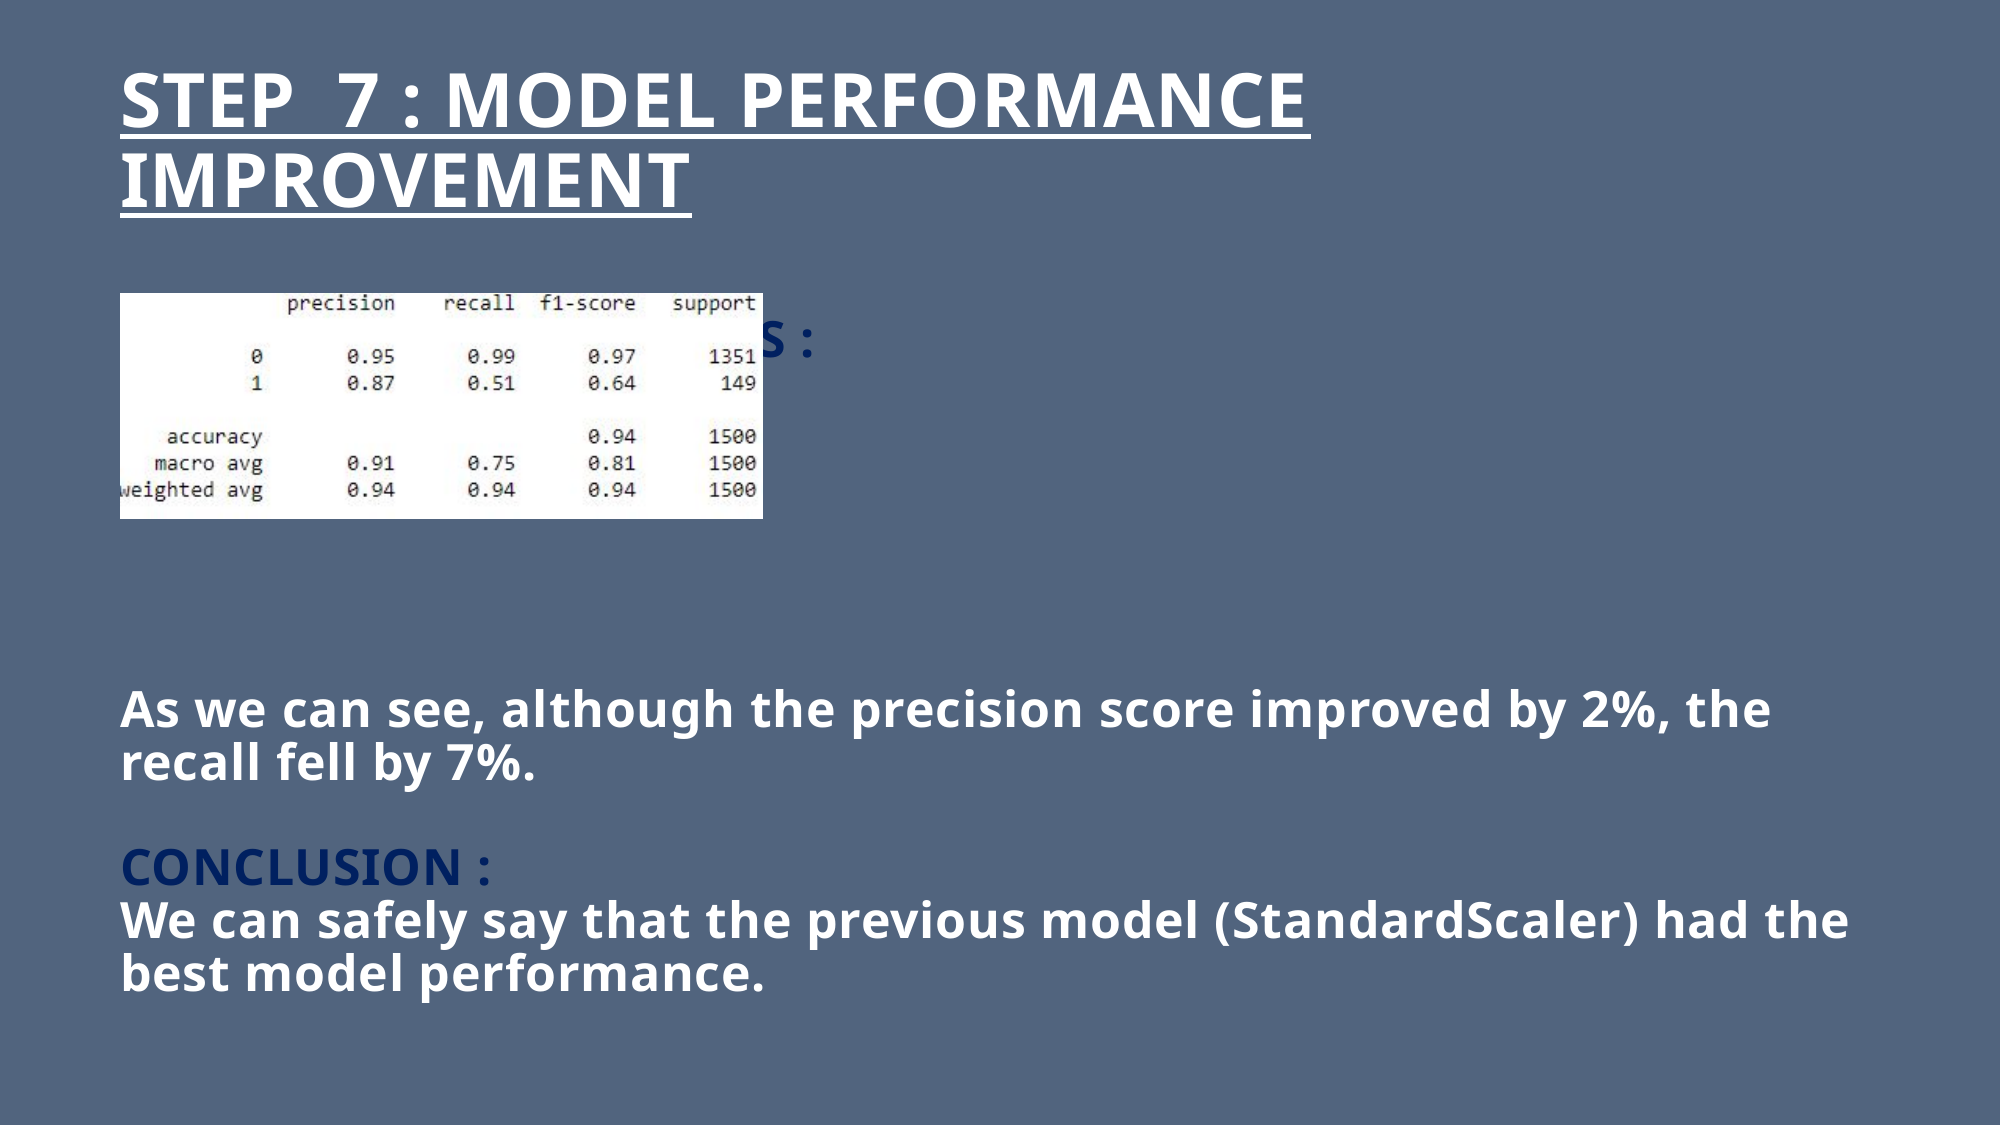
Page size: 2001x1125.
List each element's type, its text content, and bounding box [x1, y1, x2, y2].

picture [119, 293, 763, 519]
title STEP 7 : MODEL PERFORMANCE IMPROVEMENT PERFORMANCE MEASURES : As we can see, although the precision score improved by 2%, the recall fell by 7%. CONCLUSION : We can safely say that the previous model (StandardScaler) had the best model performance. [120, 64, 1880, 1070]
